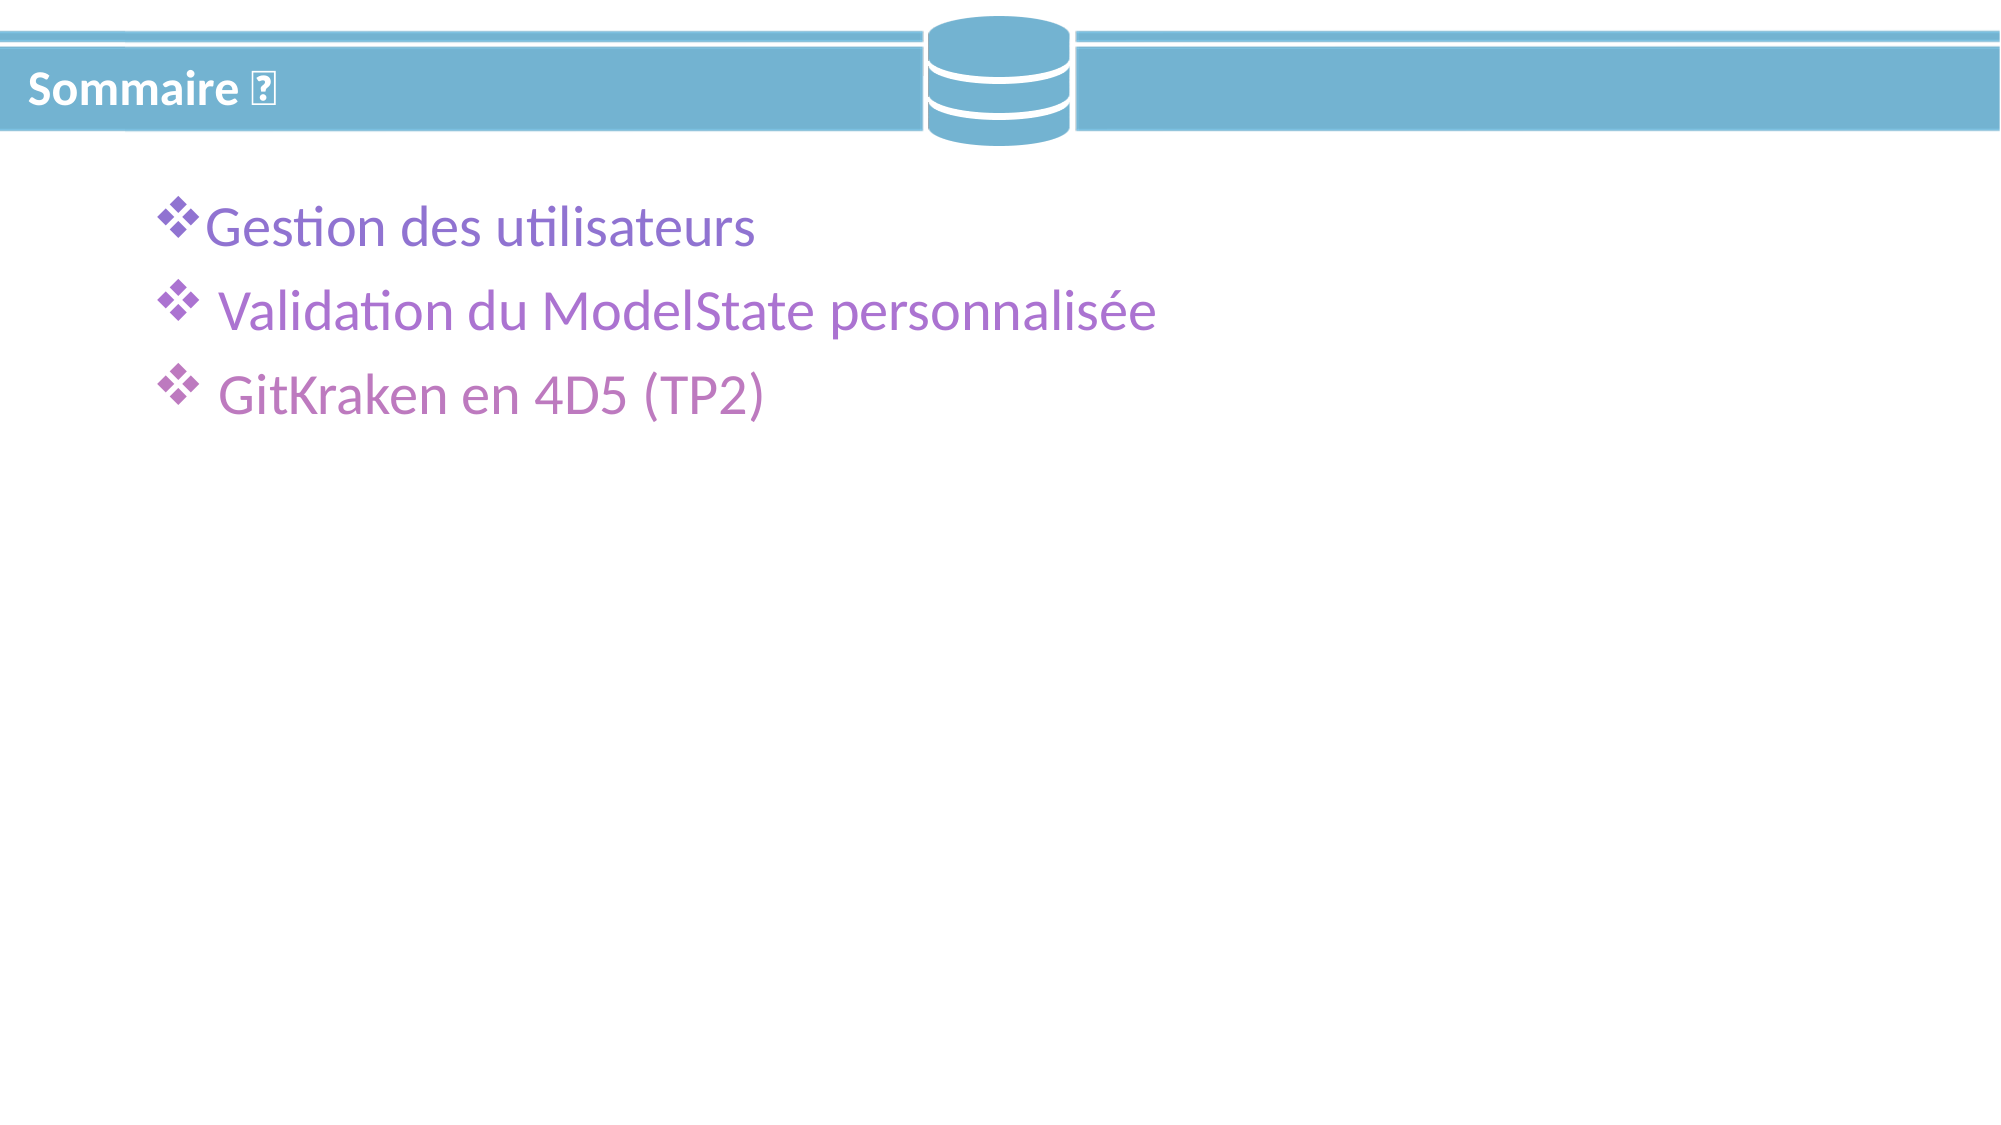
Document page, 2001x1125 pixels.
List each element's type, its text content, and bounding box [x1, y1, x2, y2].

list Gestion des utilisateurs Validation du ModelState personnalisée GitKraken en 4D5 (TP2) [137, 188, 1862, 1014]
picture [0, 3, 2000, 159]
title Sommaire 📃 [12, 58, 913, 120]
